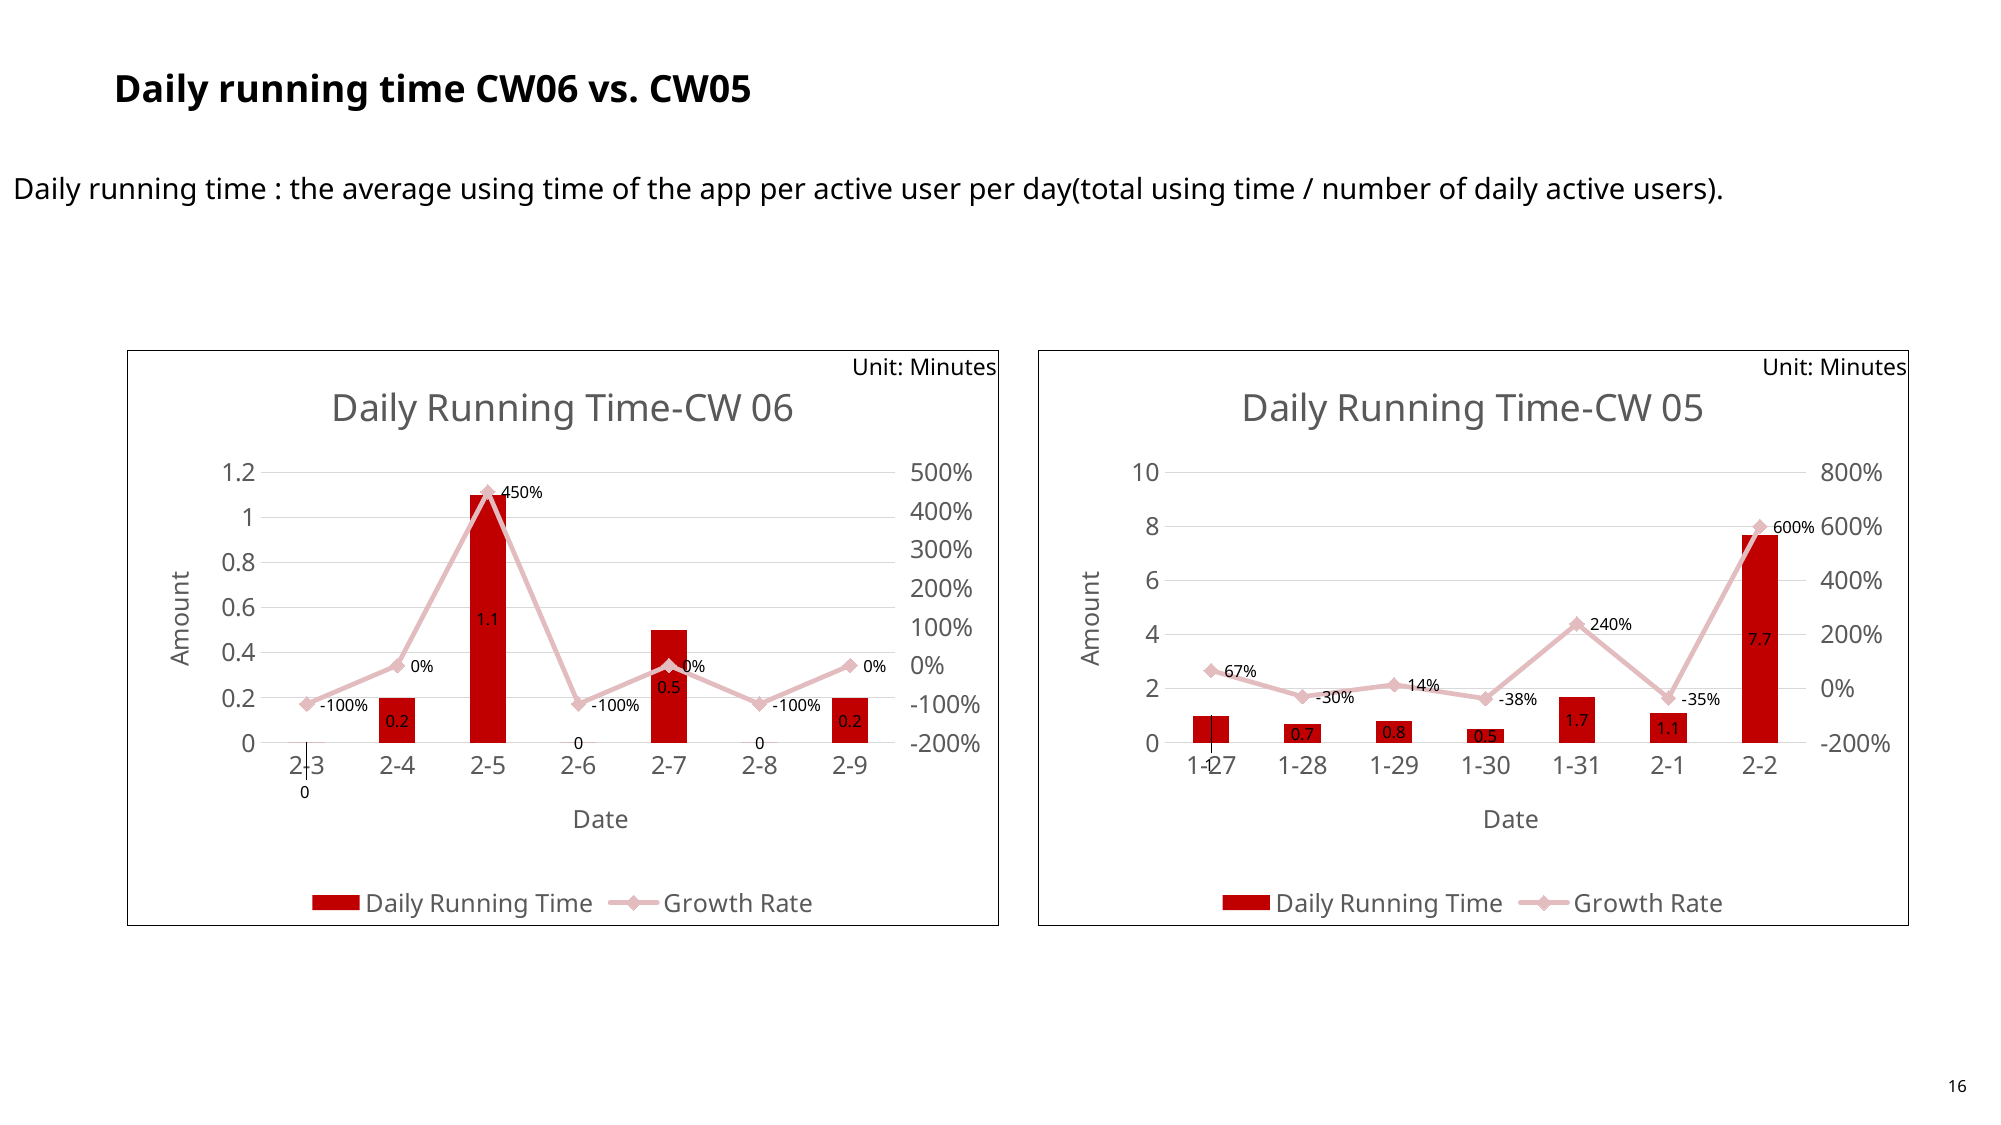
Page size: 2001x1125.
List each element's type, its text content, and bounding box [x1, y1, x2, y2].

chart [127, 349, 999, 927]
text_box Daily running time : the average using time of the app per active user per day(total using time / number of daily active users). [13, 166, 1726, 205]
chart [1037, 349, 1909, 927]
title Daily running time CW06 vs. CW05 [114, 60, 1975, 161]
